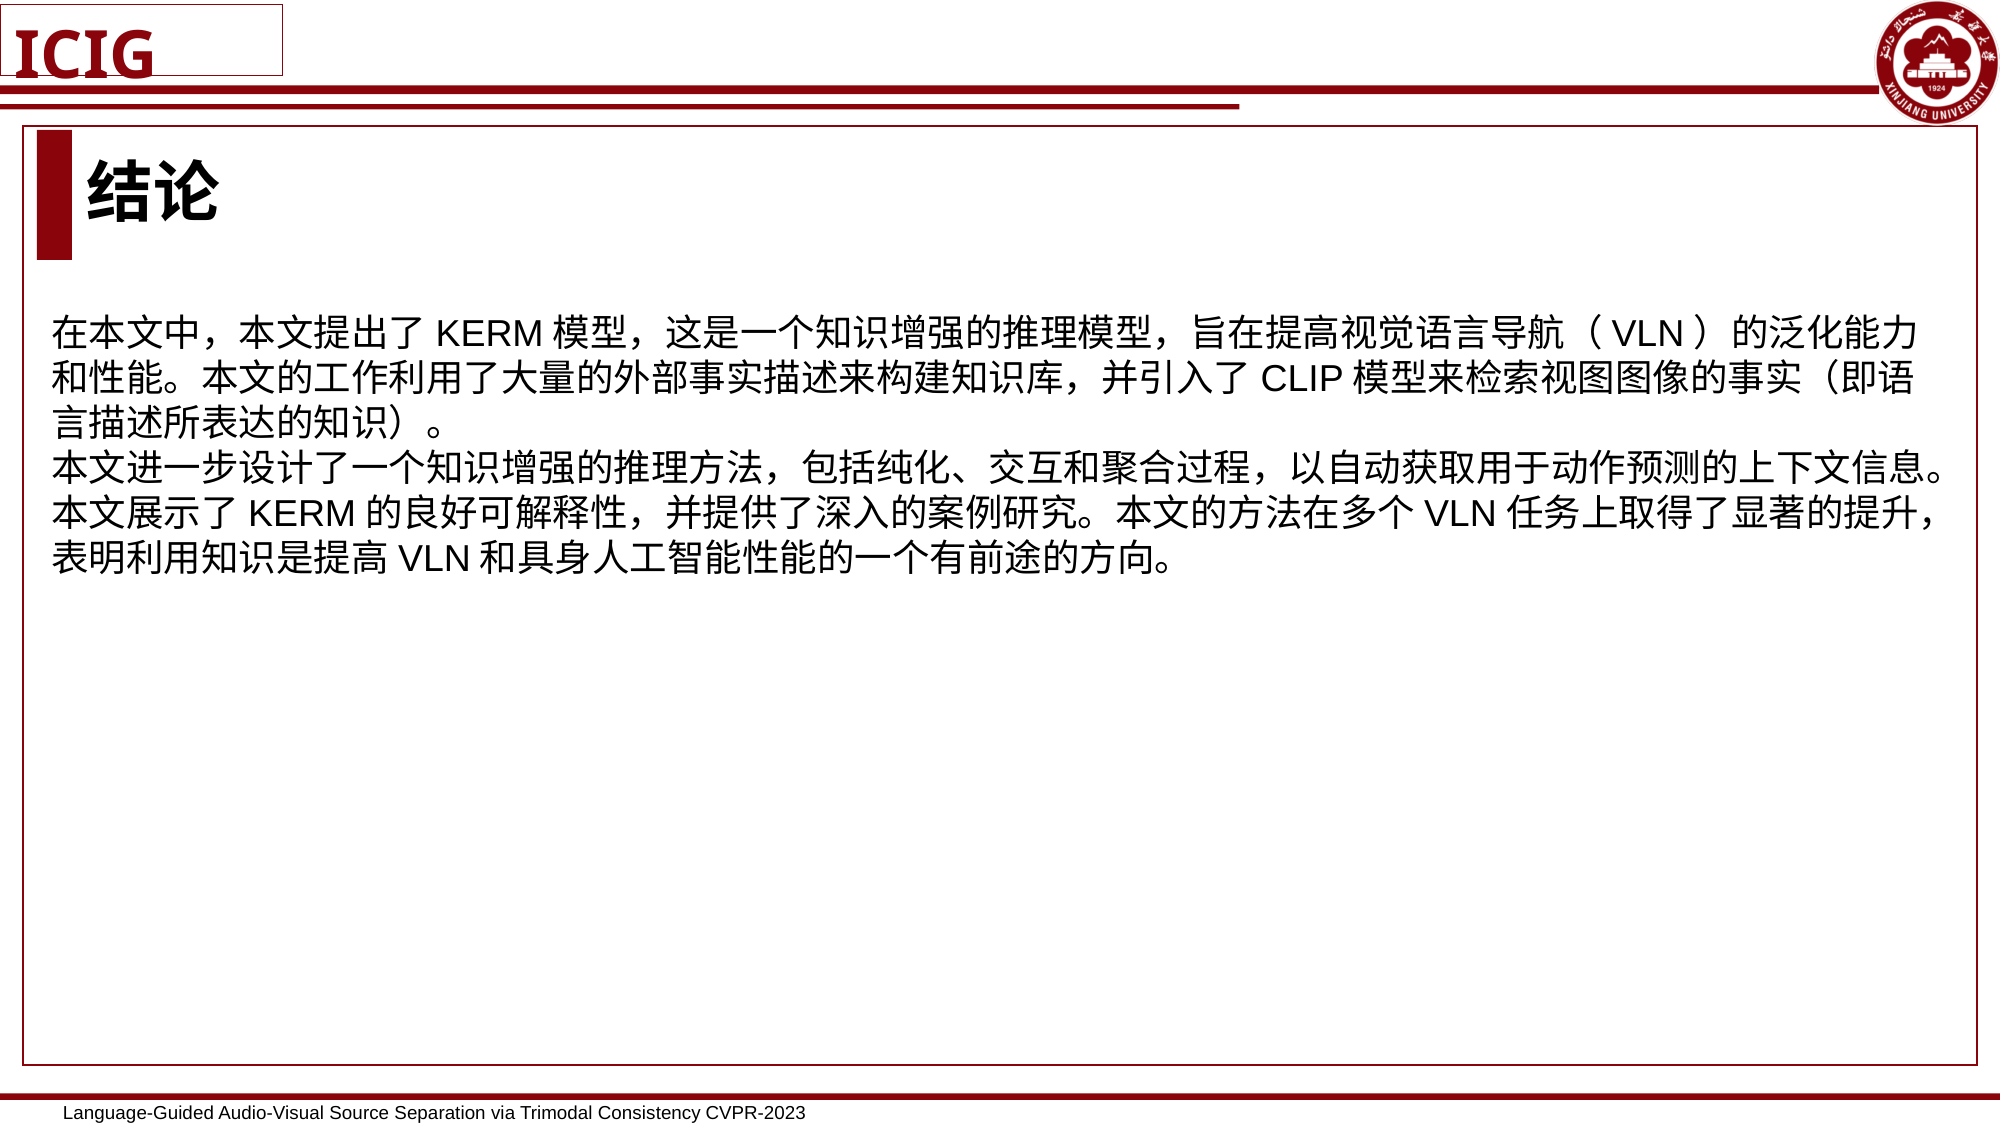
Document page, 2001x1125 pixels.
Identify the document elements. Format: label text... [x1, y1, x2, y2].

text_box ICIG [0, 4, 283, 76]
text_box [0, 104, 1240, 110]
text_box [22, 125, 1978, 1066]
text_box 在本文中，本文提出了KERM模型，这是一个知识增强的推理模型，旨在提高视觉语言导航（VLN）的泛化能力和性能。本文的工作利用了大量的外部事实描述来构建知识库，并引入了CLIP模型来检索视图图像的事实（即语言描述所表达的知识）。 本文进一步设计了一个知识增强的推理方法，包括纯化、交互和聚合过程，以自动获取用于动作预测的上下文信息。本文展示了KERM的良好可解释性，并提供了深入的案例研究。本文的方法在多个VLN任务上取得了显著的提升，表明利用知识是提高VLN和具身人工智能性能的一个有前途的方向。 [36, 301, 1957, 936]
text_box [0, 85, 1874, 95]
text_box [1983, 1093, 2000, 1100]
text_box Language-Guided Audio-Visual Source Separation via Trimodal Consistency CVPR-2023 [48, 1093, 1983, 1121]
picture [1874, 0, 2000, 126]
text_box [36, 129, 73, 261]
text_box [0, 1093, 48, 1100]
